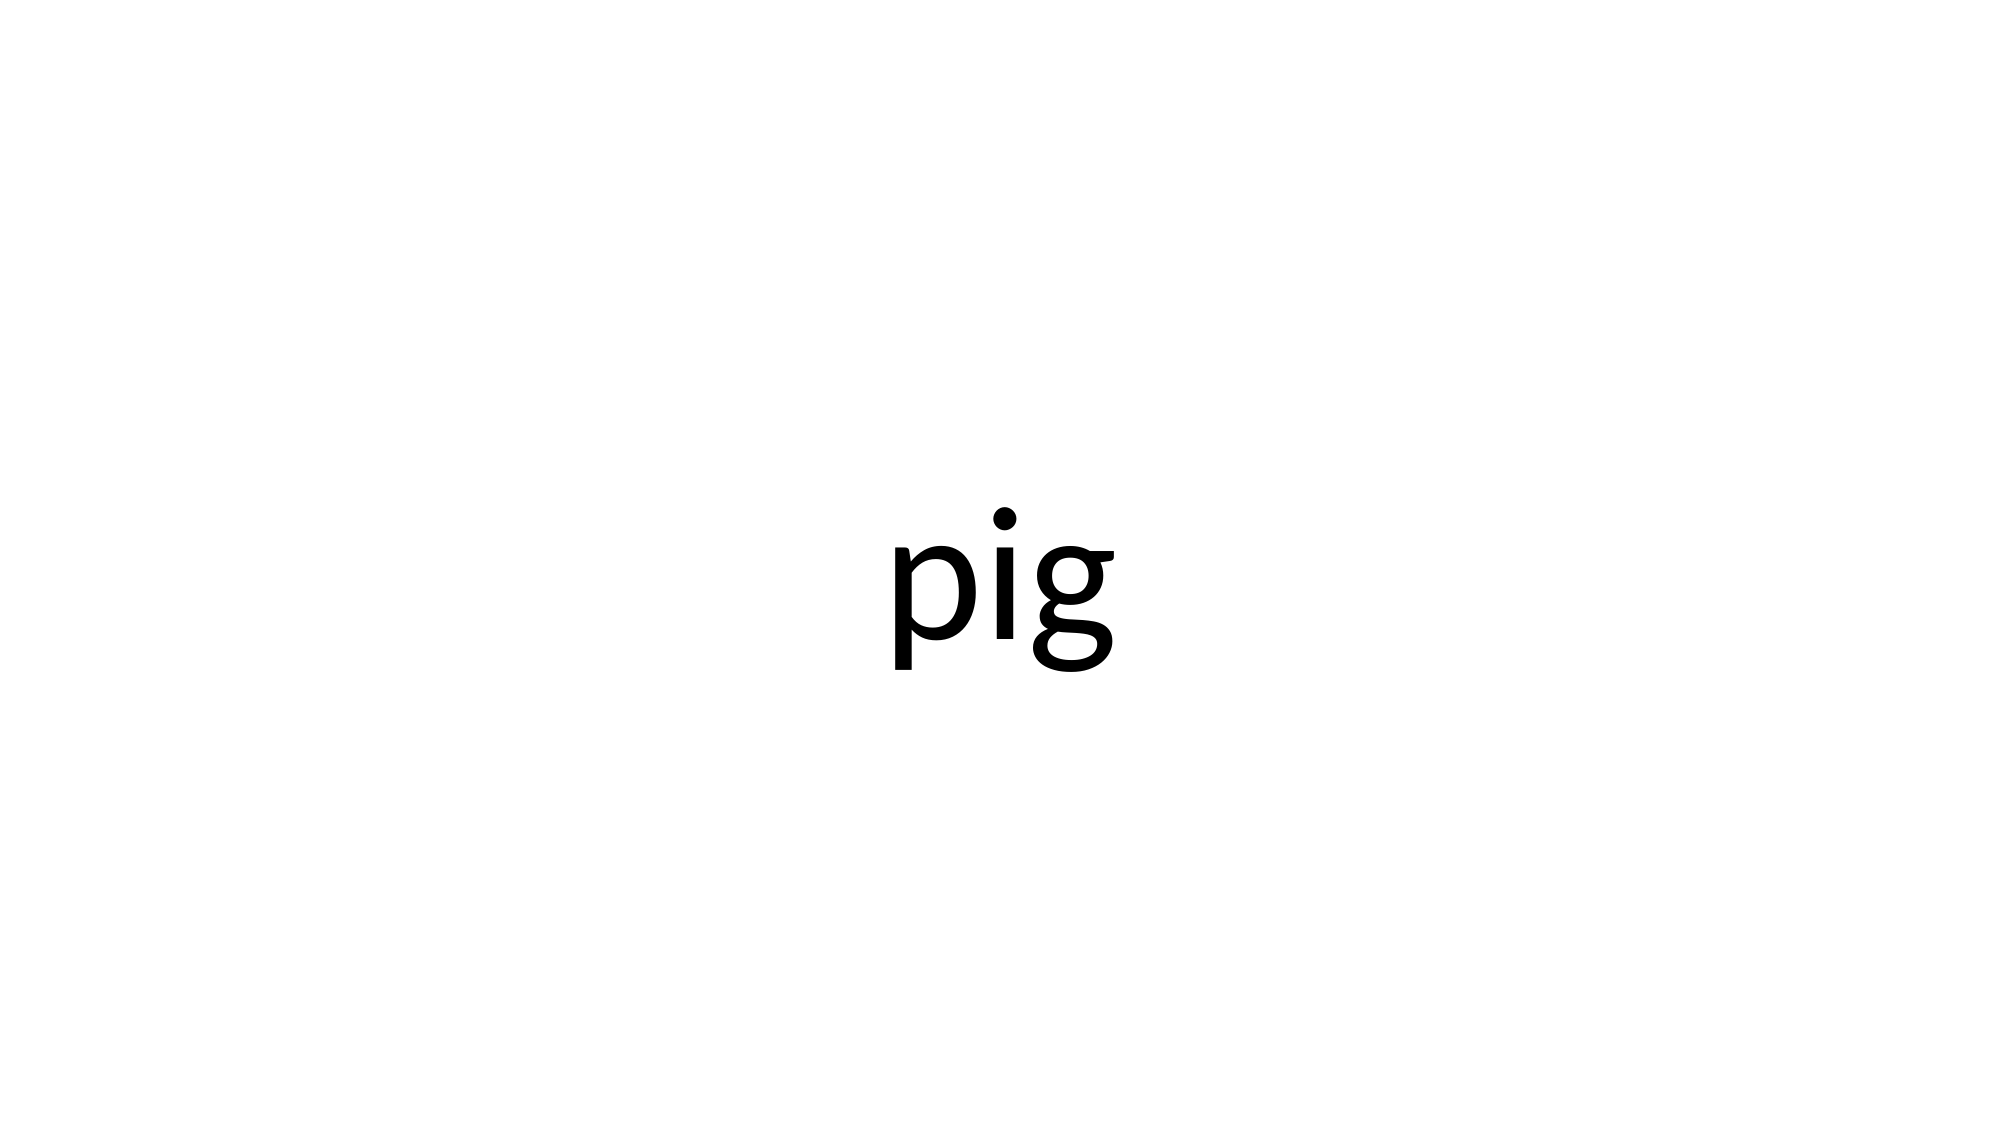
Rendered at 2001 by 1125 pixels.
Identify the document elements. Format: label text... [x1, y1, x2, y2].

text_box pig [549, 111, 1451, 1013]
